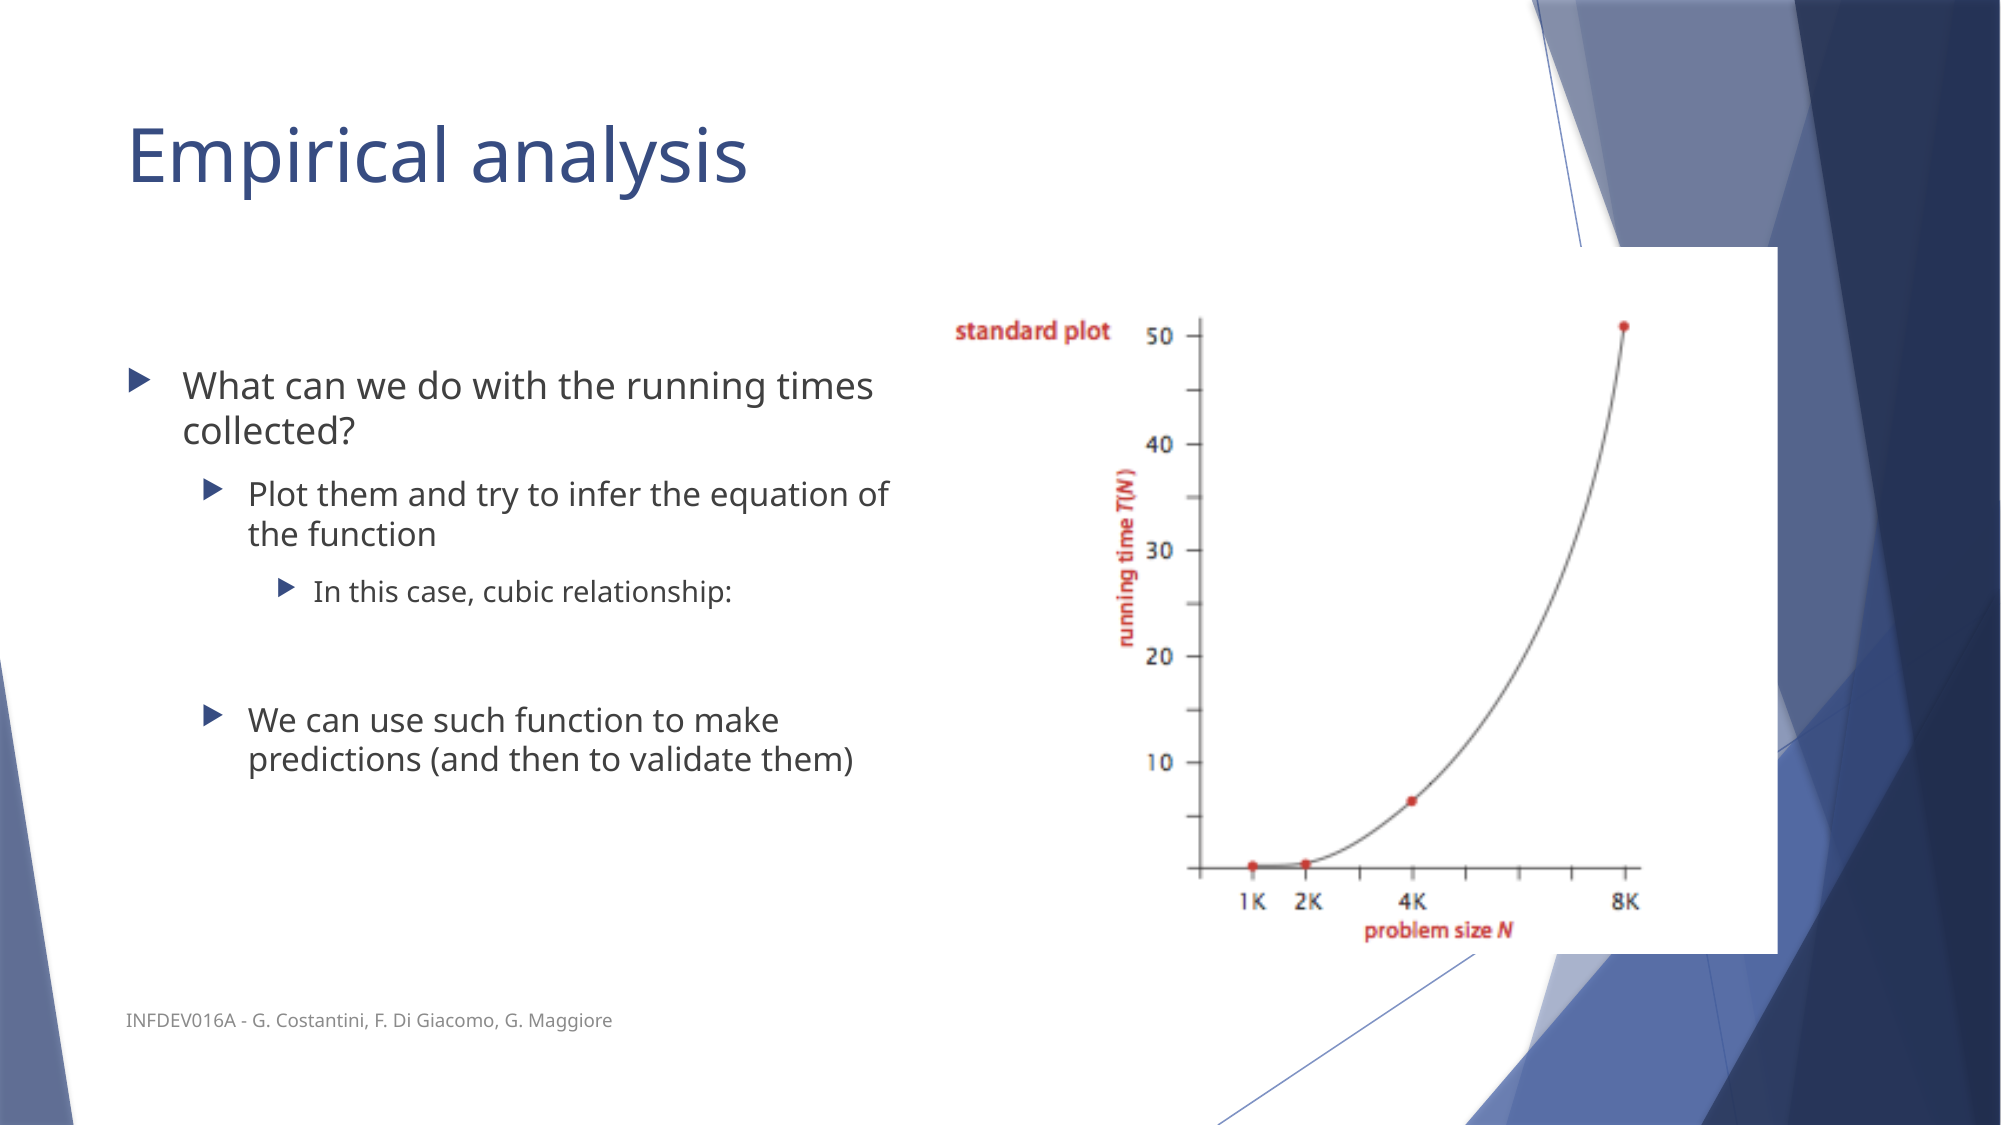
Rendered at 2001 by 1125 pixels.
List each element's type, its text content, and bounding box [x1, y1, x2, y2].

footer INFDEV016A - G. Costantini, F. Di Giacomo, G. Maggiore [111, 991, 1145, 1051]
picture [917, 246, 1779, 954]
title Empirical analysis [111, 99, 1522, 317]
